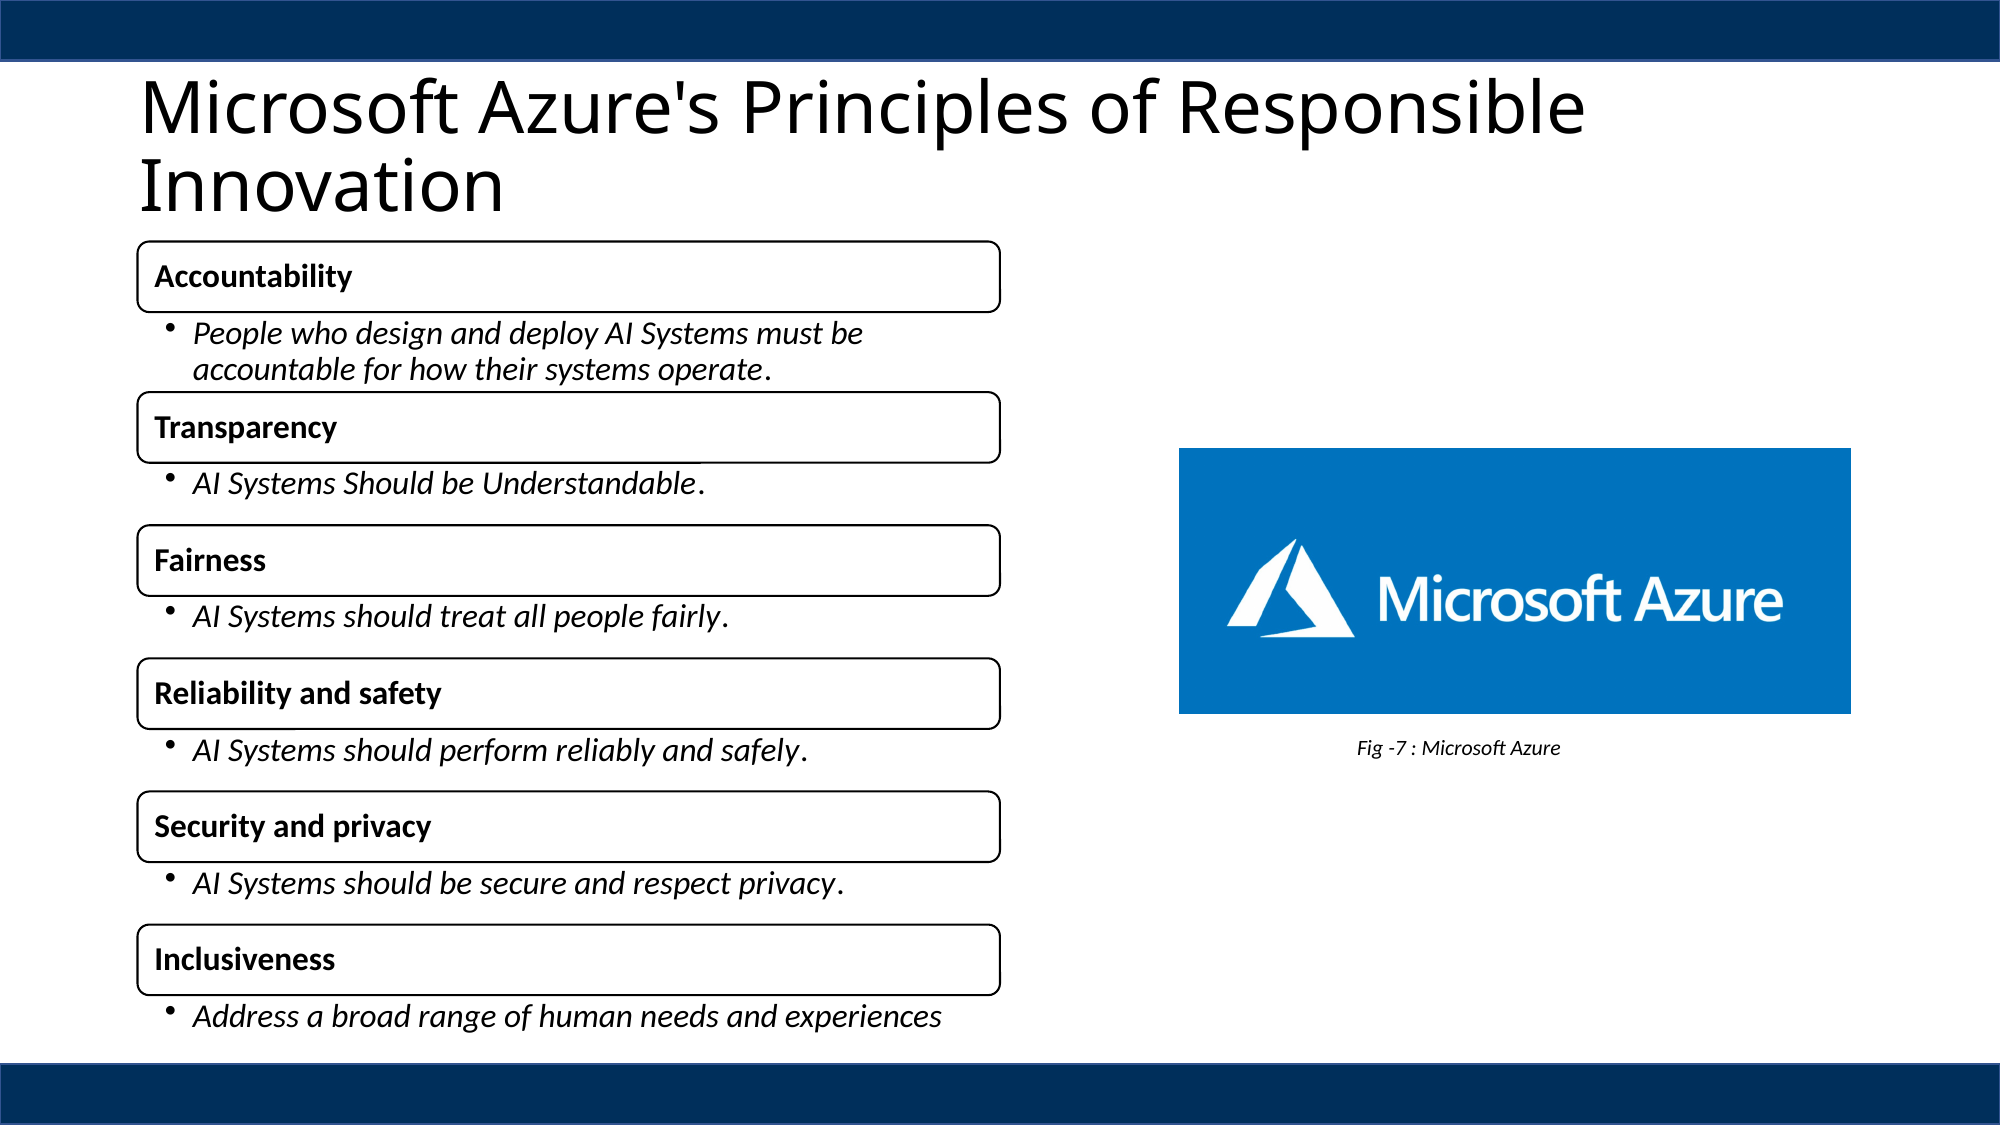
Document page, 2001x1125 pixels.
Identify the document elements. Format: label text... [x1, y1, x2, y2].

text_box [137, 235, 1000, 1064]
text_box [0, 1063, 2000, 1125]
text_box Fig -7 : Microsoft Azure [1342, 726, 1688, 768]
picture [1179, 448, 1851, 715]
text_box [0, 0, 2000, 62]
text_box Microsoft Azure's Principles of Responsible Innovation [124, 63, 1978, 236]
